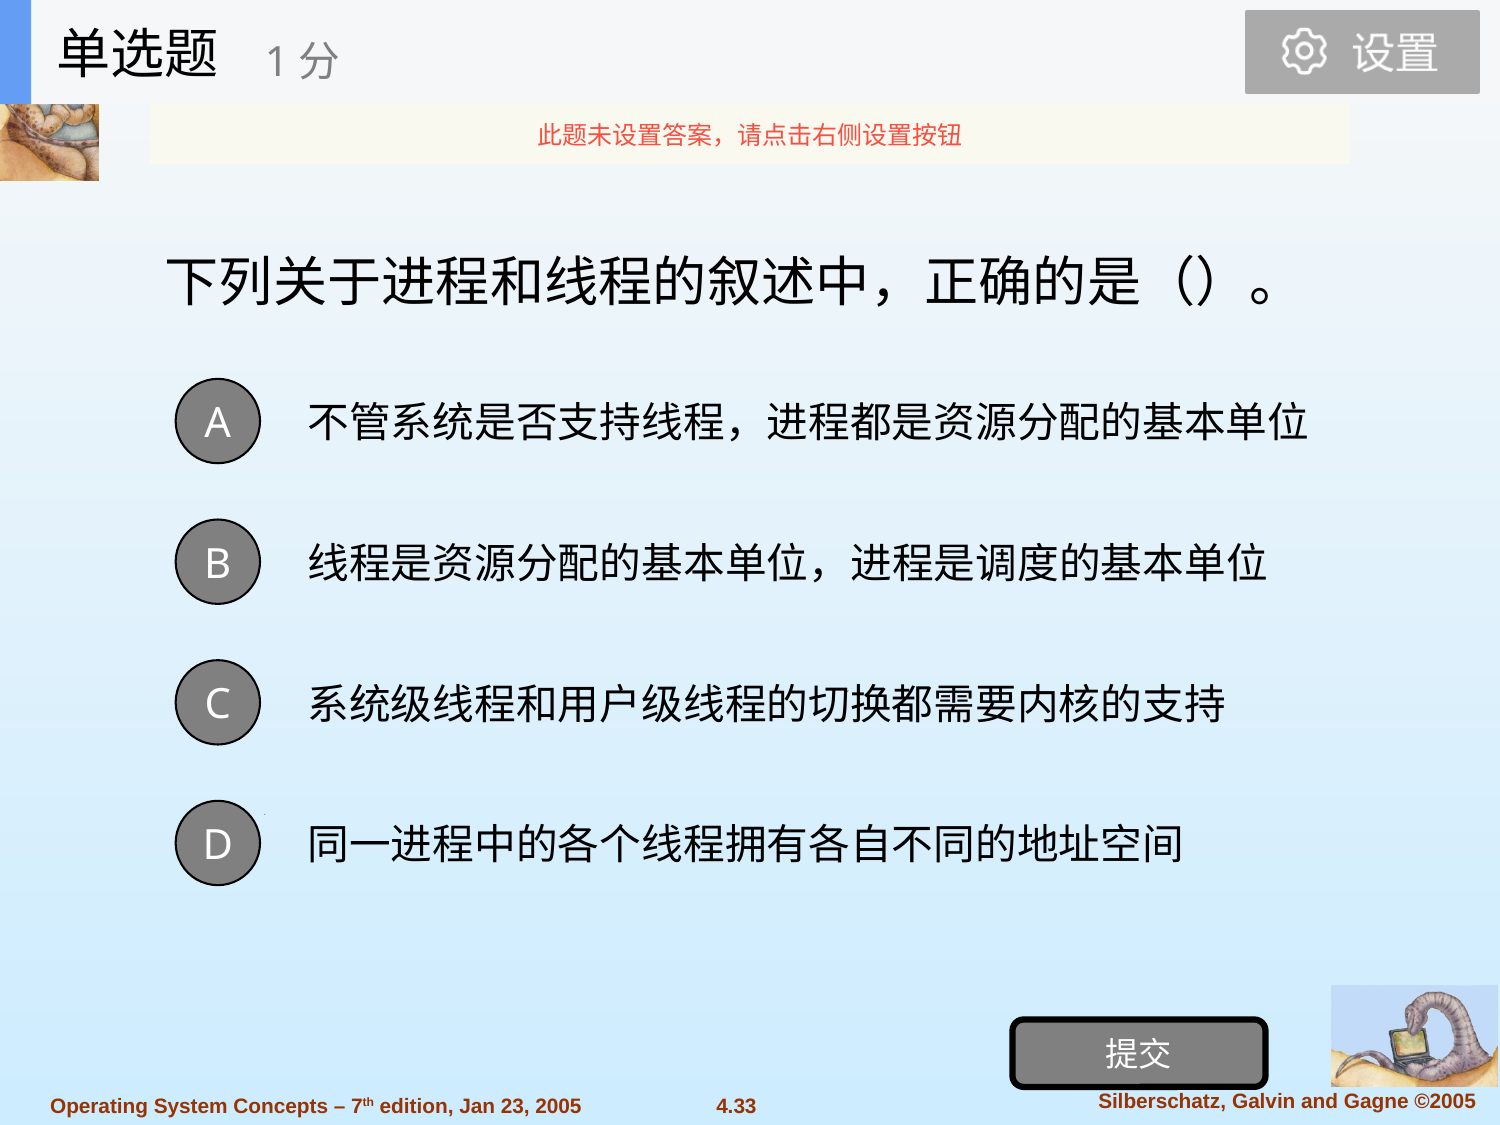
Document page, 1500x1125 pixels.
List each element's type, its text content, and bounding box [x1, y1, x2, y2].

picture [0, 105, 99, 181]
text_box 系统级线程和用户级线程的切换都需要内核的支持 [292, 649, 1343, 756]
text_box A [175, 378, 261, 464]
text_box 同一进程中的各个线程拥有各自不同的地址空间 [292, 790, 1343, 896]
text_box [0, 0, 1500, 105]
picture [1245, 10, 1480, 94]
text_box 提交 [1012, 1019, 1266, 1087]
text_box D [175, 800, 261, 886]
text_box B [175, 519, 261, 604]
text_box 线程是资源分配的基本单位，进程是调度的基本单位 [292, 509, 1369, 615]
text_box 此题未设置答案，请点击右侧设置按钮 [149, 105, 1350, 164]
text_box C [175, 660, 261, 745]
picture [1331, 985, 1498, 1087]
text_box 下列关于进程和线程的叙述中，正确的是（）。 [149, 164, 1350, 456]
text_box 不管系统是否支持线程，进程都是资源分配的基本单位 [292, 368, 1343, 474]
